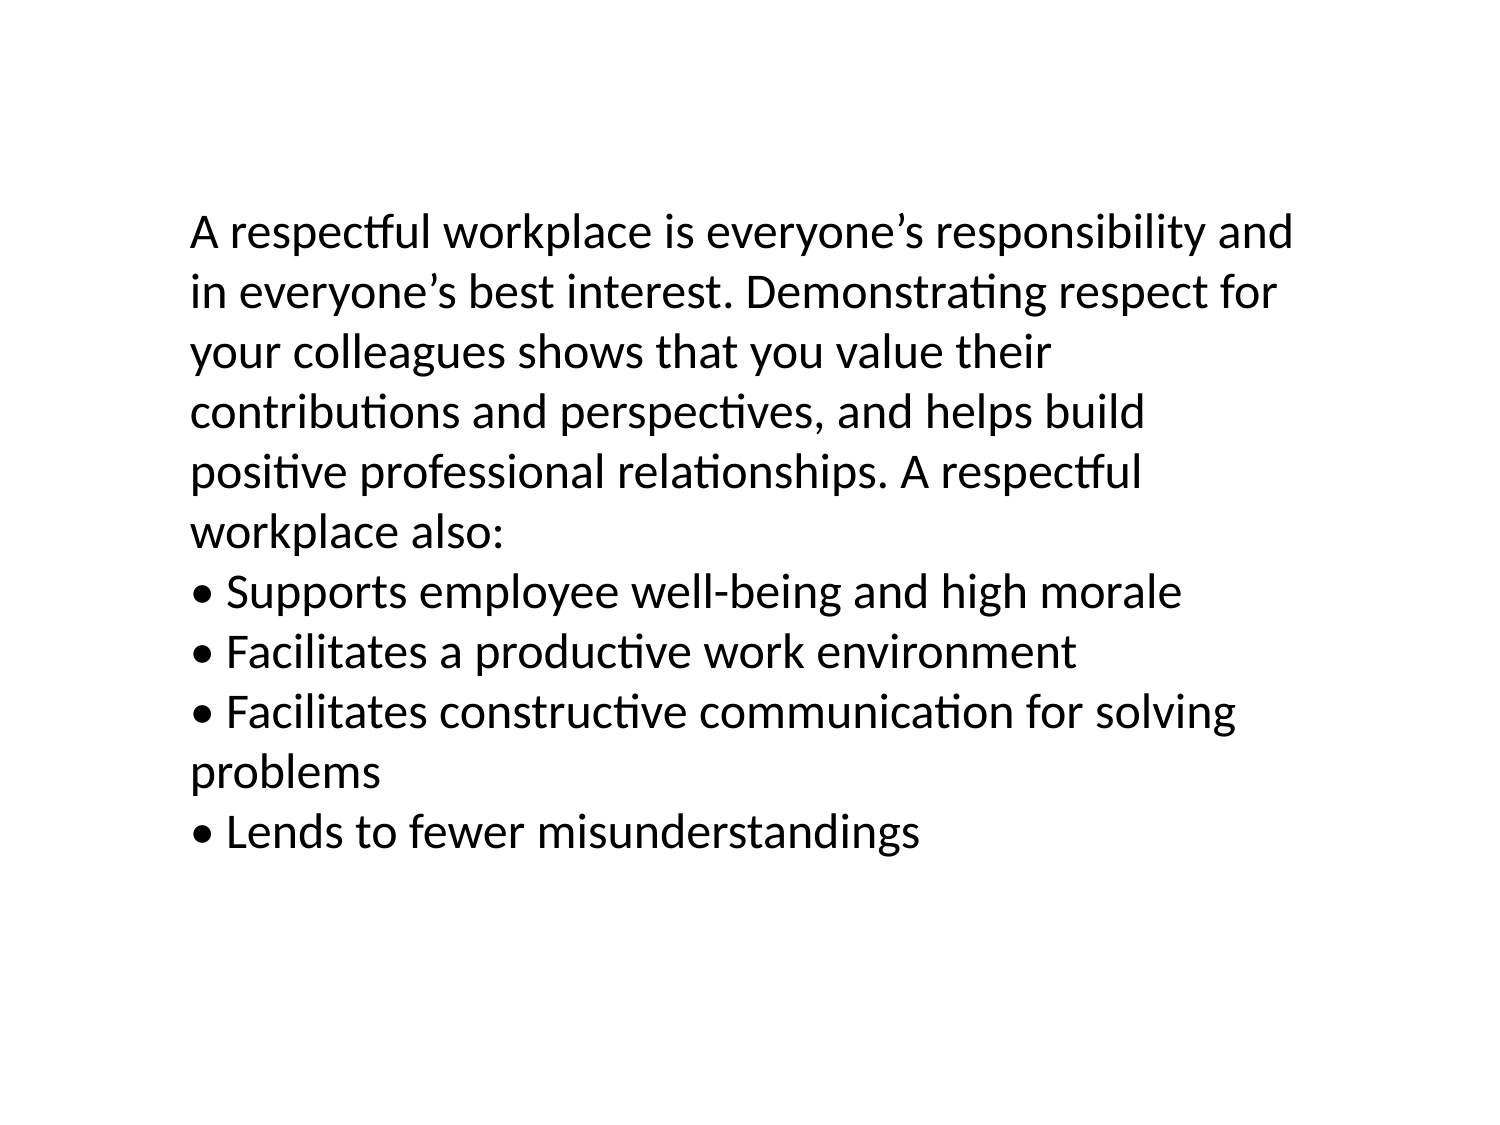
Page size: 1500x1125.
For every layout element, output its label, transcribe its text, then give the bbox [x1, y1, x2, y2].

text_box A respectful workplace is everyone’s responsibility and in everyone’s best interest. Demonstrating respect for your colleagues shows that you value their contributions and perspectives, and helps build positive professional relationships. A respectful workplace also: • Supports employee well-being and high morale • Facilitates a productive work environment • Facilitates constructive communication for solving problems • Lends to fewer misunderstandings [174, 191, 1325, 927]
